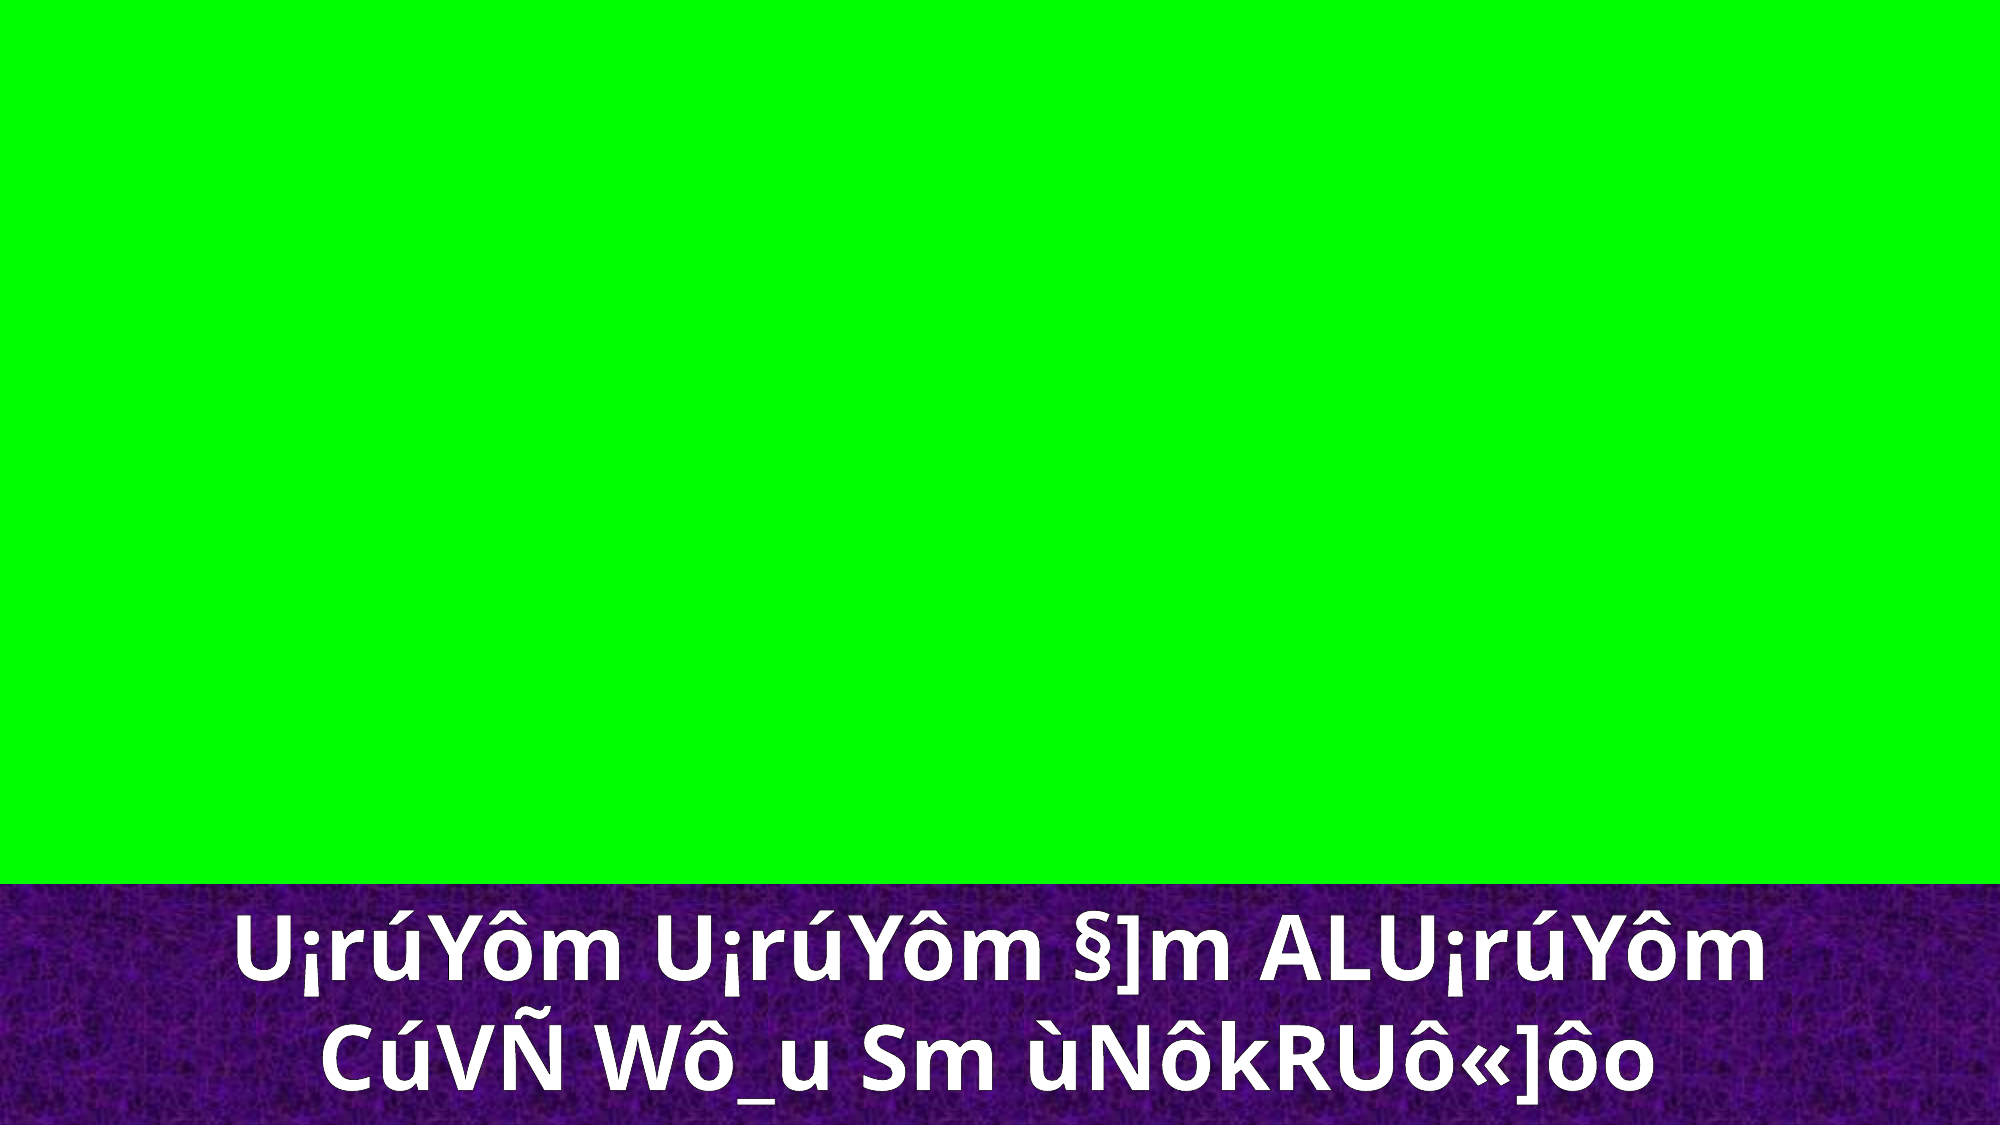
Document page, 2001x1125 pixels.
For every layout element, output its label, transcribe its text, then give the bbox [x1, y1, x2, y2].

text_box U¡rúYôm U¡rúYôm §]m ALU¡rúYôm CúVÑ Wô_u Sm ùNôkRUô«]ôo [86, 881, 1914, 1116]
text_box [0, 884, 2000, 1125]
